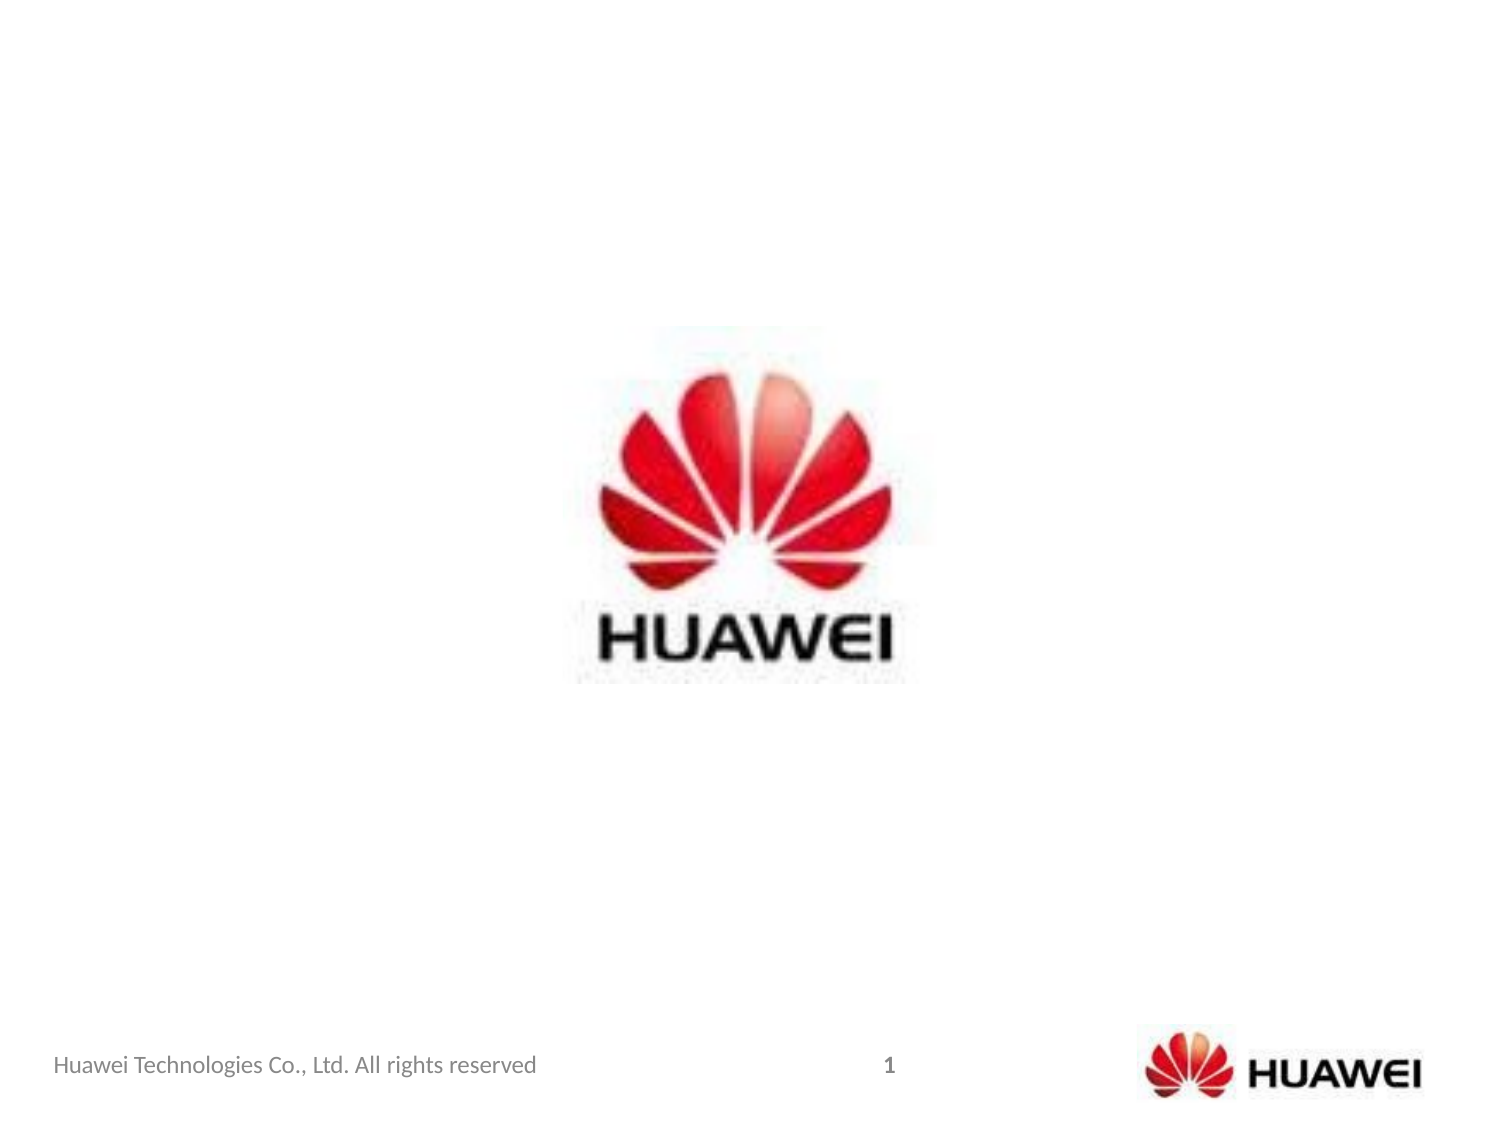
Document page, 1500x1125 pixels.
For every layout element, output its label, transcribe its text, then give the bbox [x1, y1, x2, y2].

text_box 1 [881, 1046, 898, 1079]
picture [1136, 1024, 1425, 1106]
text_box [562, 326, 937, 684]
text_box Huawei Technologies Co., Ltd. All rights reserved [51, 1046, 546, 1079]
